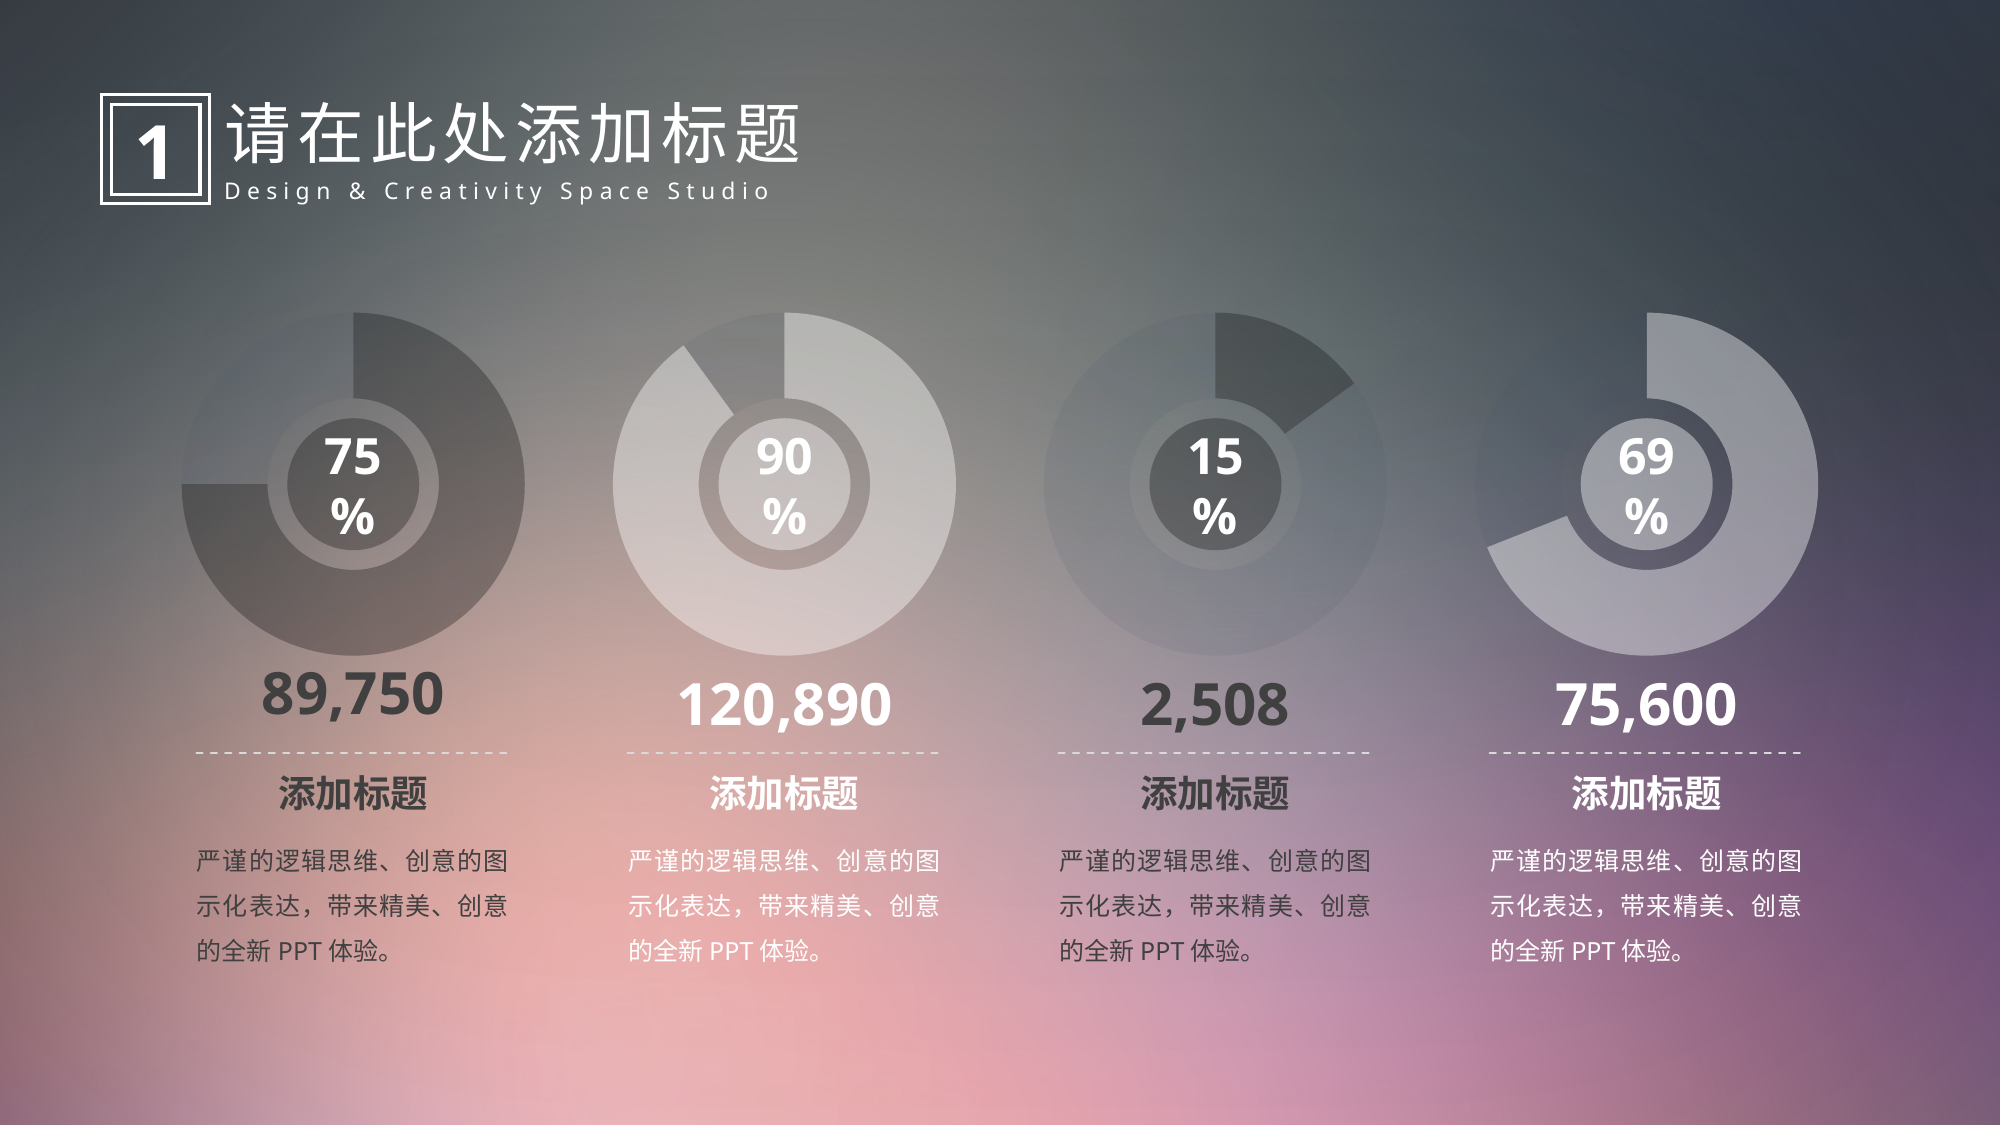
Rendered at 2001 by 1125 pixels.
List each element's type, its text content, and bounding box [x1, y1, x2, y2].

text_box 添加标题 [1125, 762, 1306, 823]
chart [164, 305, 542, 663]
text_box 89,750 [247, 663, 460, 734]
list 1 [110, 103, 201, 195]
text_box 添加标题 [694, 762, 875, 823]
text_box 添加标题 [263, 762, 444, 823]
text_box 严谨的逻辑思维、创意的图示化表达，带来精美、创意的全新PPT体验。 [1475, 823, 1818, 973]
text_box 添加标题 [1556, 762, 1737, 823]
chart [595, 305, 973, 663]
text_box 2,508 [1125, 663, 1305, 744]
picture [0, 0, 2000, 1125]
chart [1458, 305, 1836, 663]
list Design & Creativity Space Studio [209, 169, 1017, 209]
text_box 75,600 [1540, 663, 1753, 744]
chart [1026, 305, 1404, 663]
text_box 严谨的逻辑思维、创意的图示化表达，带来精美、创意的全新PPT体验。 [1044, 823, 1387, 973]
list 请在此处添加标题 [209, 84, 1017, 169]
text_box 严谨的逻辑思维、创意的图示化表达，带来精美、创意的全新PPT体验。 [613, 823, 956, 973]
text_box 120,890 [661, 663, 908, 744]
text_box 严谨的逻辑思维、创意的图示化表达，带来精美、创意的全新PPT体验。 [182, 823, 525, 973]
